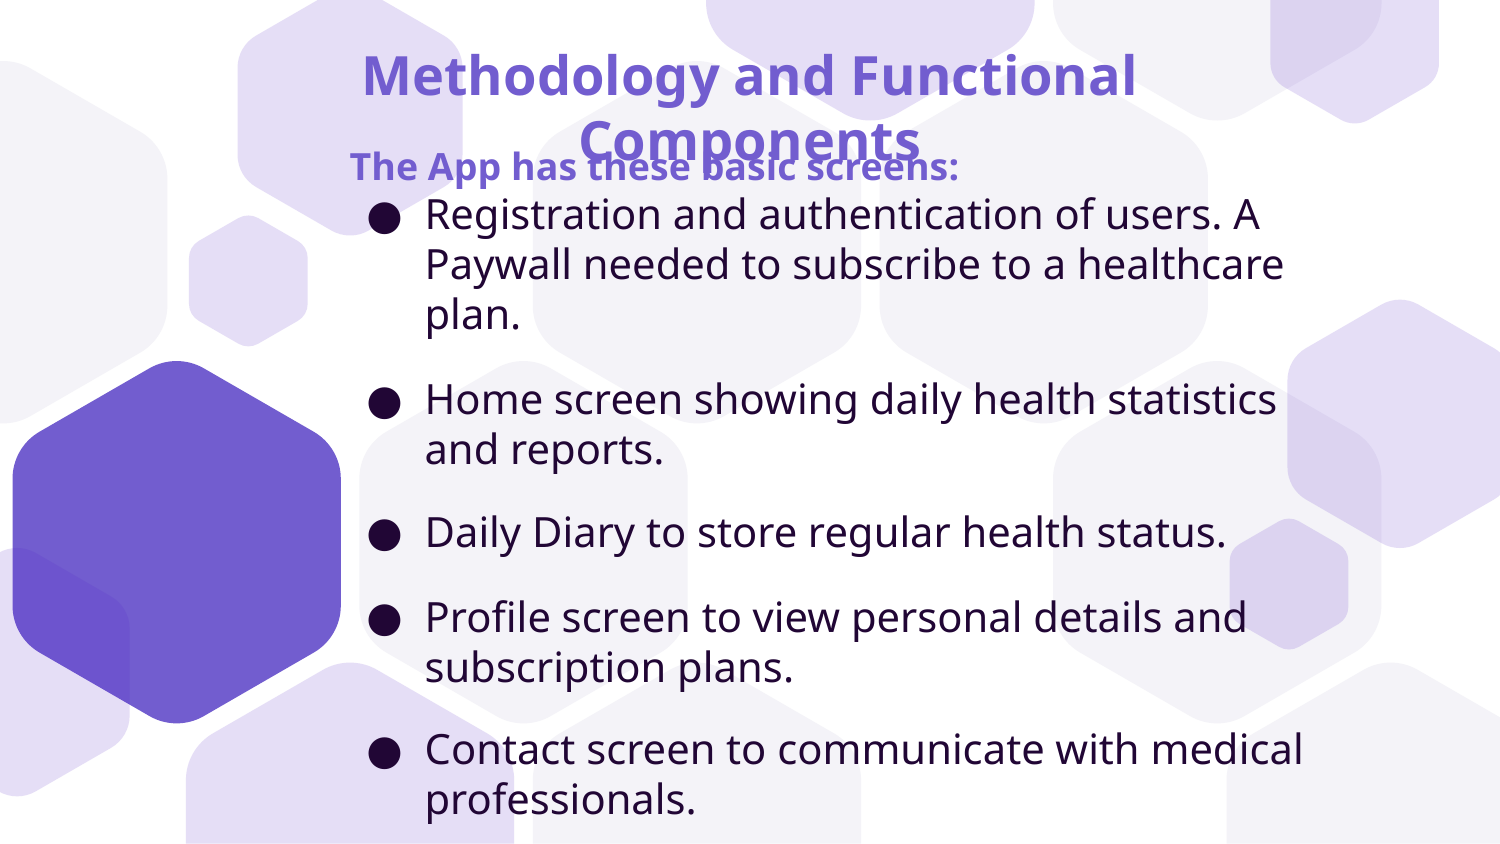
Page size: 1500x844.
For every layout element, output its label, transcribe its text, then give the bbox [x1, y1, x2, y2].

text_box Methodology and Functional Components [232, 26, 1268, 187]
text_box The App has these basic screens: Registration and authentication of users. A Paywall needed to subscribe to a healthcare plan. Home screen showing daily health statistics and reports. Daily Diary to store regular health status. Profile screen to view personal details and subscription plans. Contact screen to communicate with medical professionals. [334, 128, 1369, 839]
